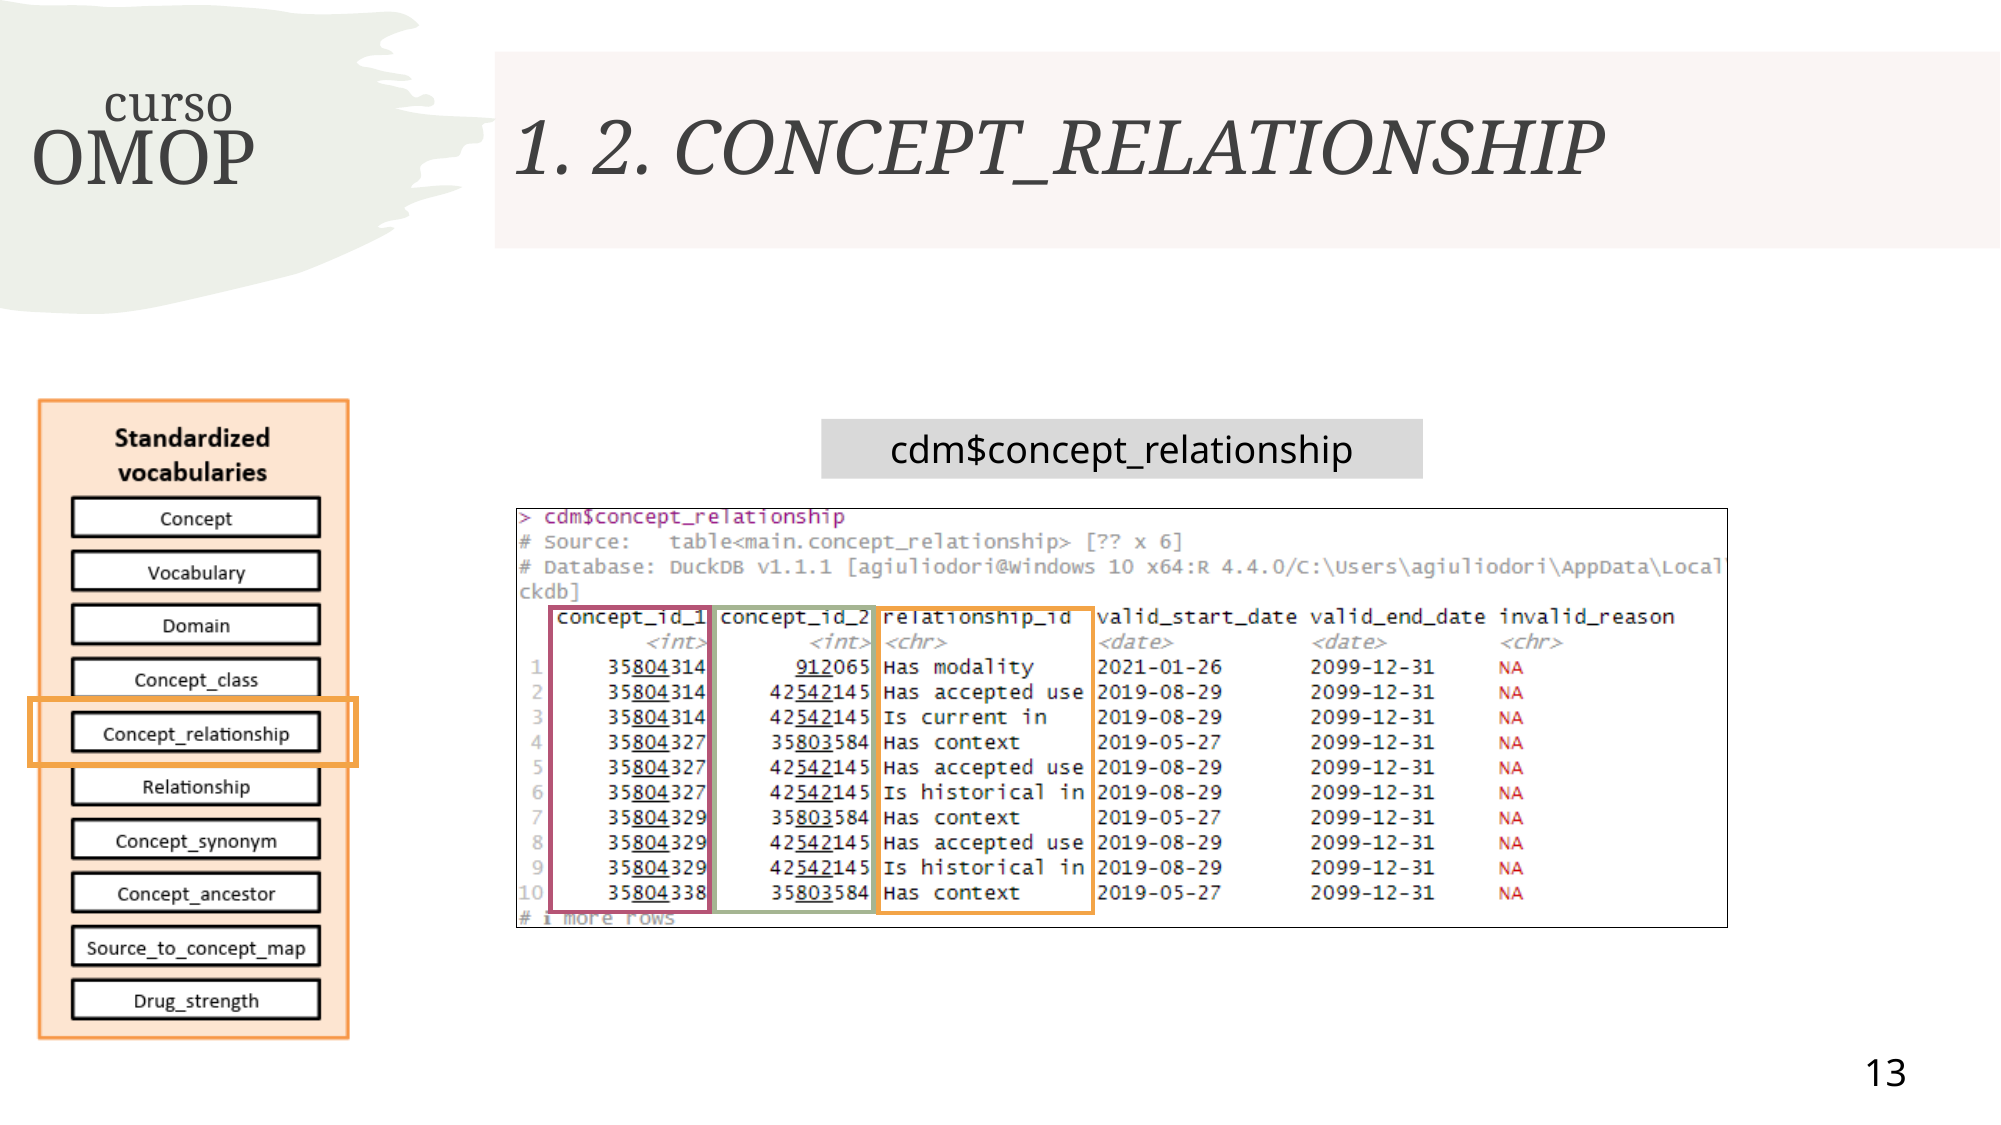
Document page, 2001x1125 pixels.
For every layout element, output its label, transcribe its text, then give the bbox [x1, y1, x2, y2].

text_box 1. 2. CONCEPT_RELATIONSHIP [498, 42, 2000, 260]
text_box cdm$concept_relationship [821, 418, 1423, 479]
text_box [29, 698, 34, 766]
picture [516, 508, 1728, 928]
picture [34, 394, 357, 1042]
slide_number 13 [1849, 1041, 1948, 1102]
